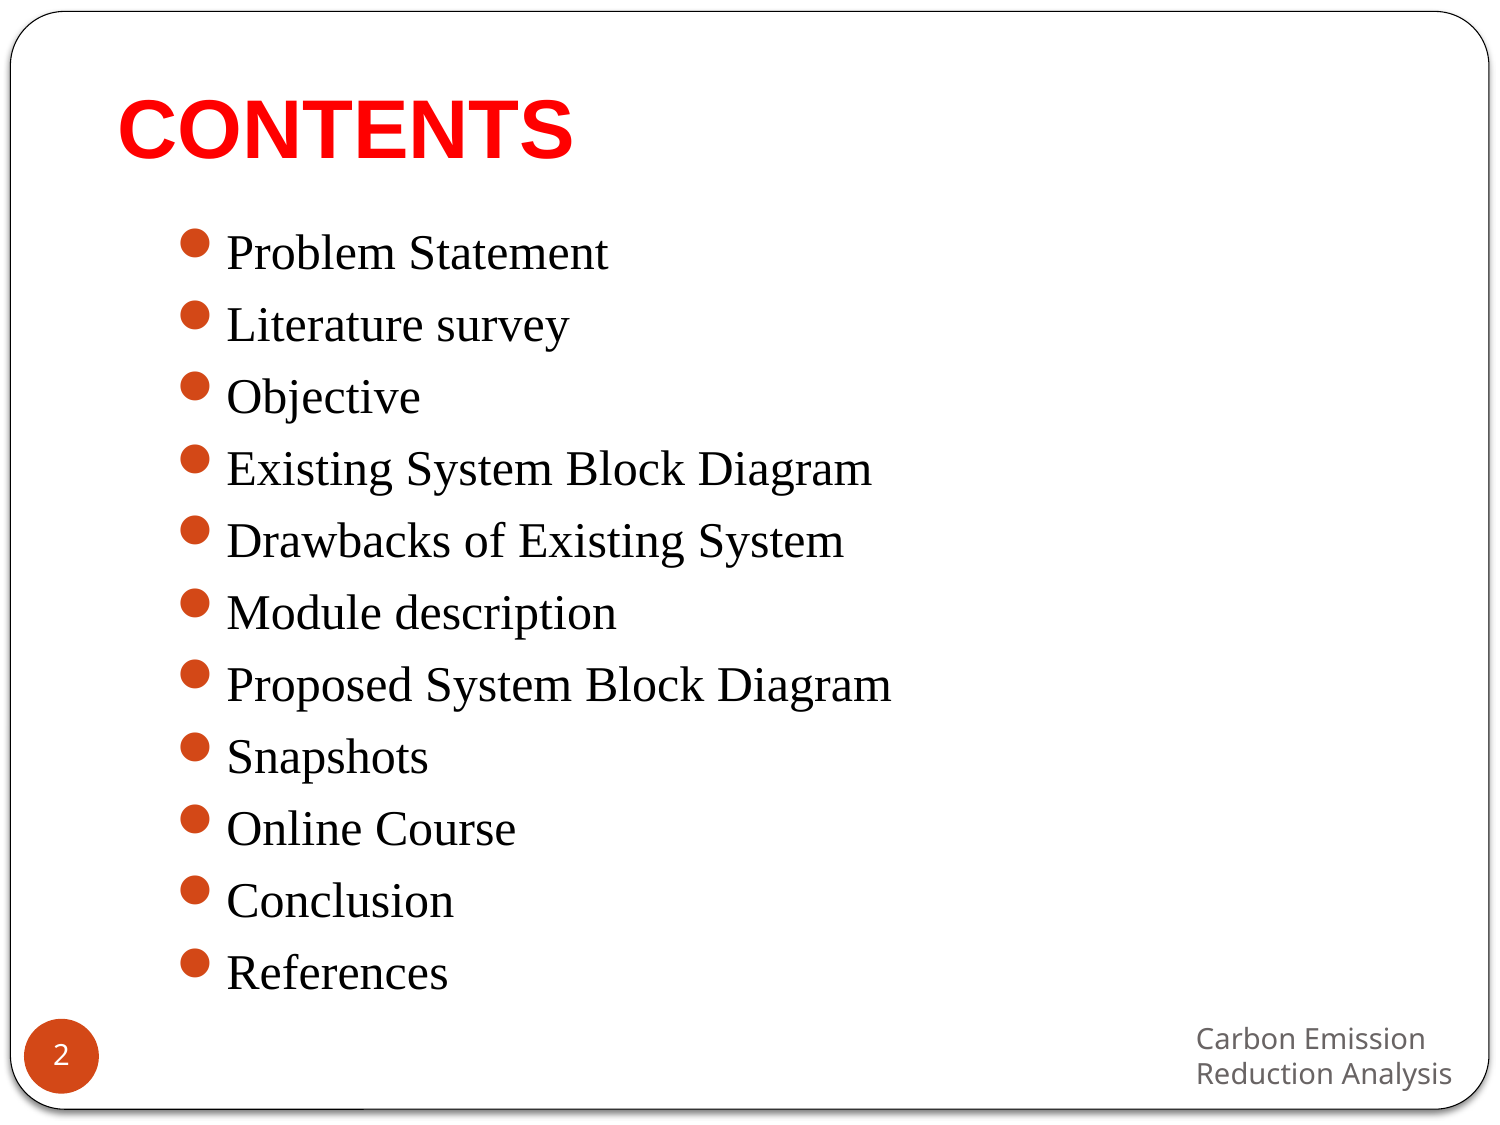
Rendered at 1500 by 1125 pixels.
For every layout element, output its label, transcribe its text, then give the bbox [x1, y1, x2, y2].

footer Carbon Emission Reduction Analysis [1181, 1017, 1469, 1093]
title CONTENTS [102, 34, 1379, 191]
list Problem Statement Literature survey Objective Existing System Block Diagram Drawbacks of Existing System Module description Proposed System Block Diagram Snapshots Online Course Conclusion References [161, 211, 1437, 1022]
text_box 2 [23, 1018, 99, 1094]
